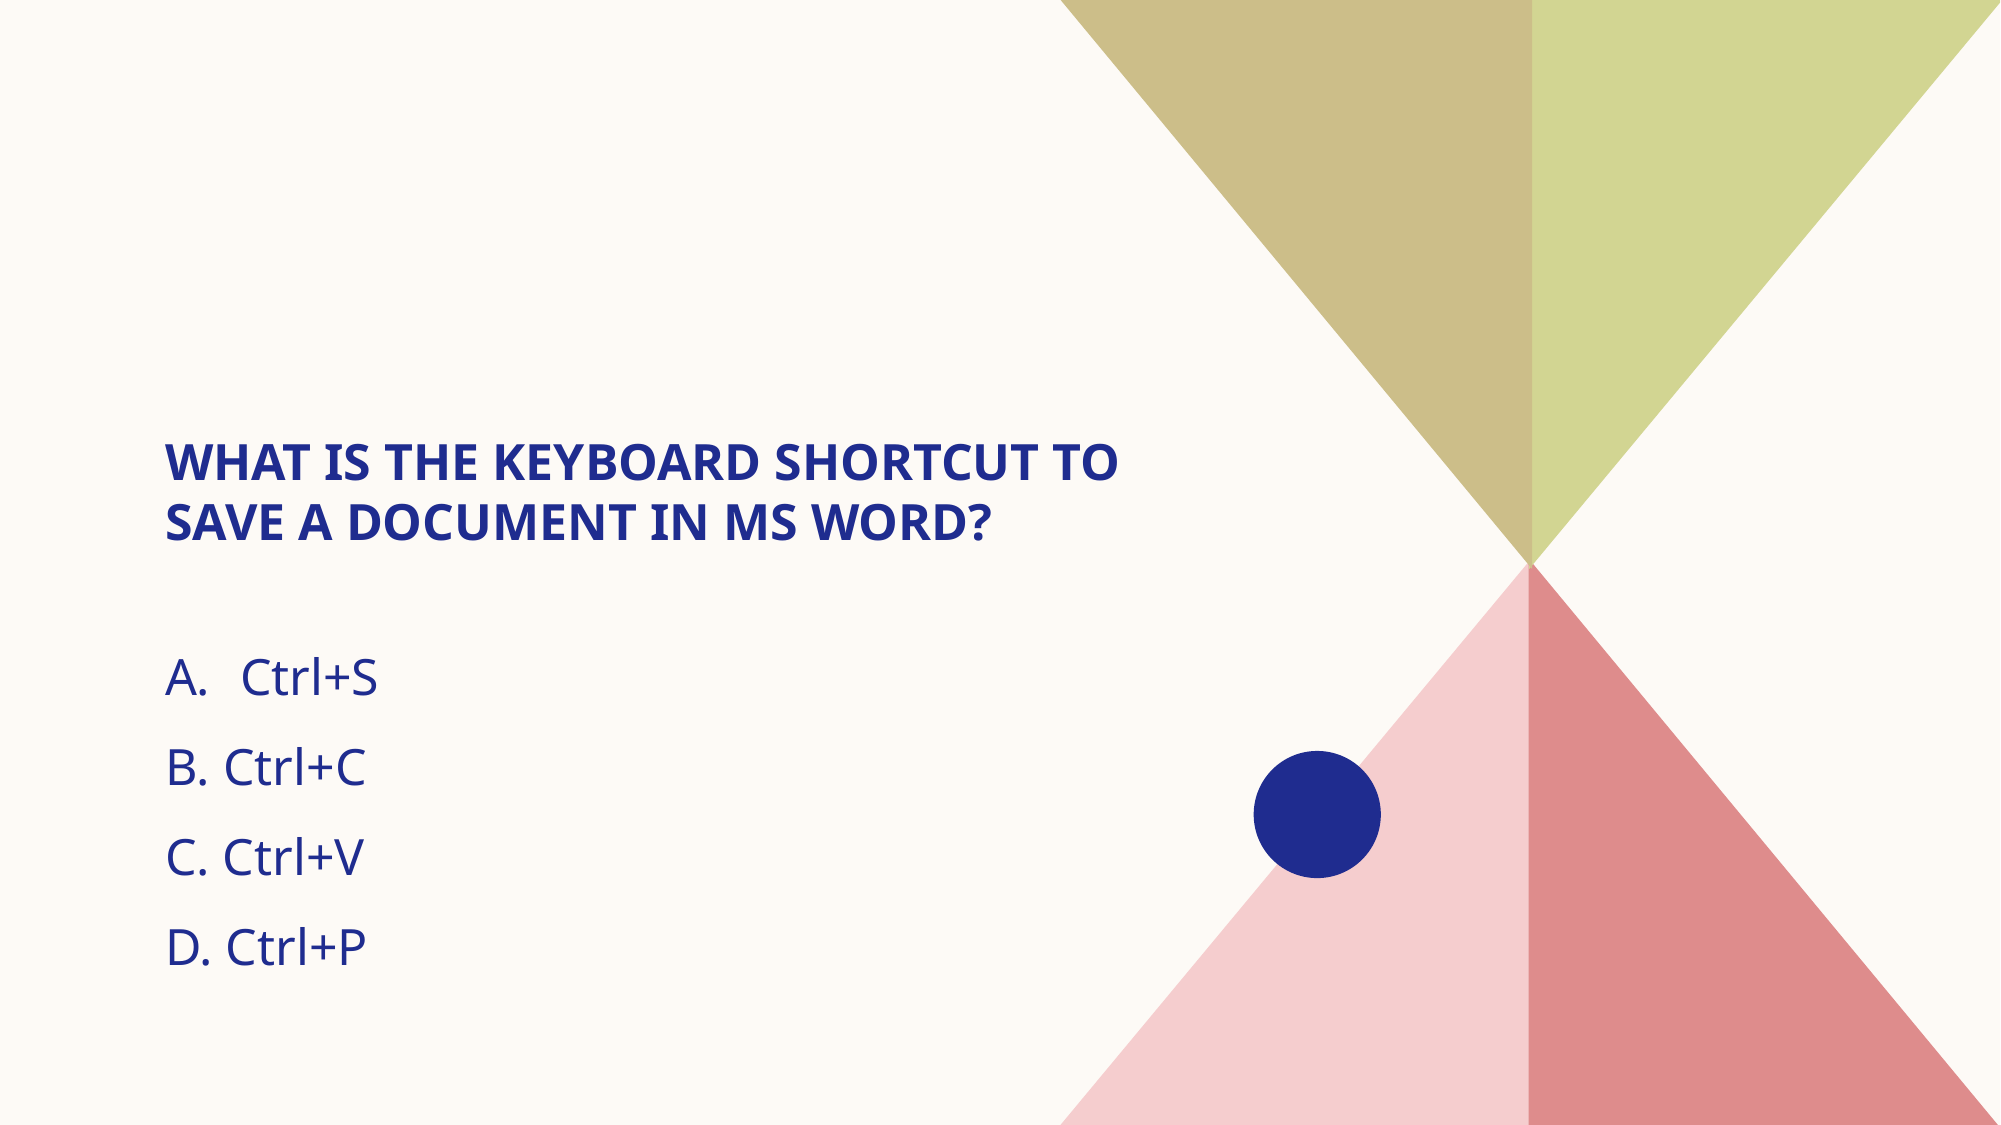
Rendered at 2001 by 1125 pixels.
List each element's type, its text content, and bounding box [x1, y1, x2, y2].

title What is the keyboard shortcut to save a document in MS Word? [150, 299, 1230, 551]
list Ctrl+S B. Ctrl+C C. Ctrl+V D. Ctrl+P [150, 615, 1230, 999]
